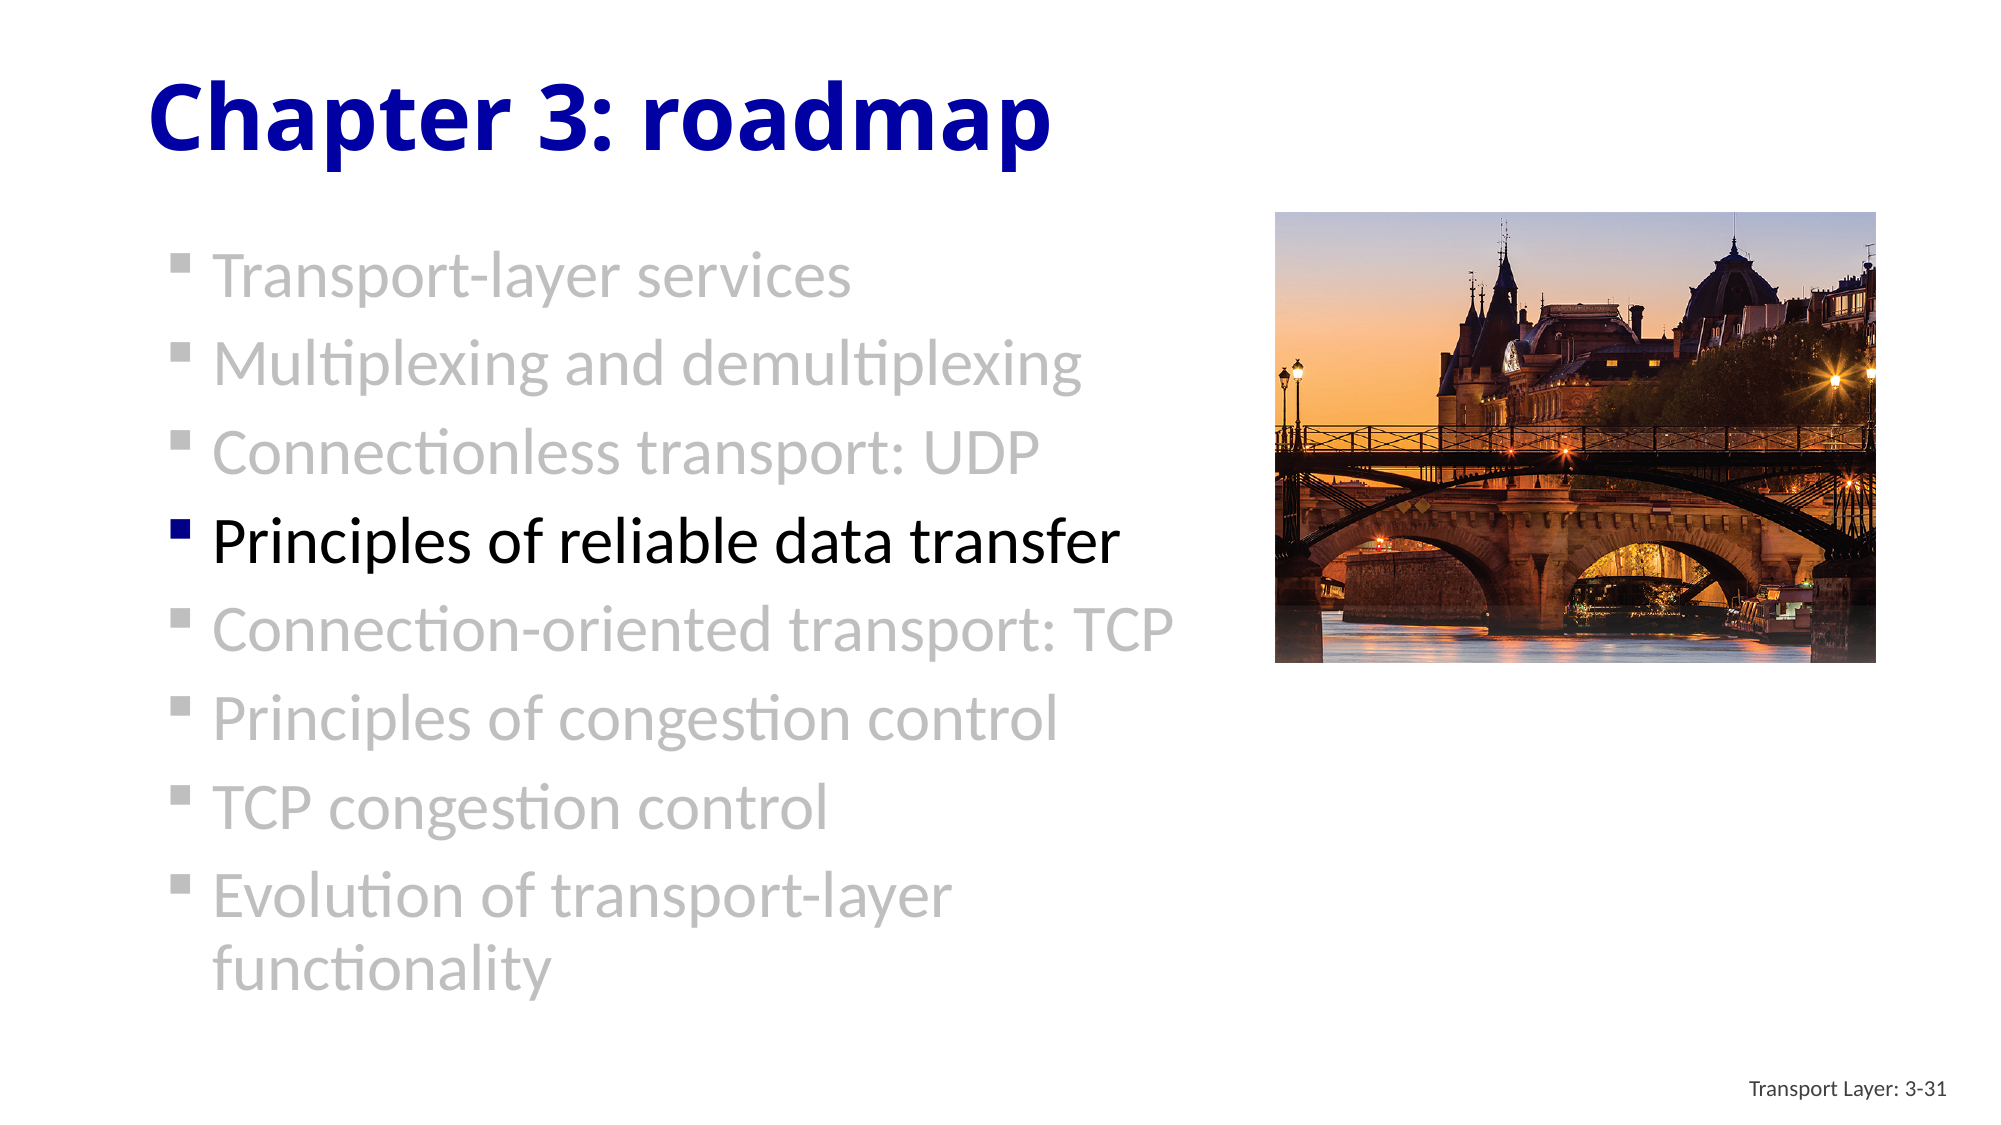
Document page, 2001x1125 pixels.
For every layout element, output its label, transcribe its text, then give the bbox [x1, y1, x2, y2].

picture [1275, 212, 1876, 663]
list Transport-layer services Multiplexing and demultiplexing Connectionless transport: UDP Principles of reliable data transfer Connection-oriented transport: TCP Principles of congestion control TCP congestion control Evolution of transport-layer functionality [131, 231, 1217, 1057]
title Chapter 3: roadmap [131, 47, 1856, 195]
slide_number Transport Layer: 3-31 [1512, 1056, 1963, 1117]
